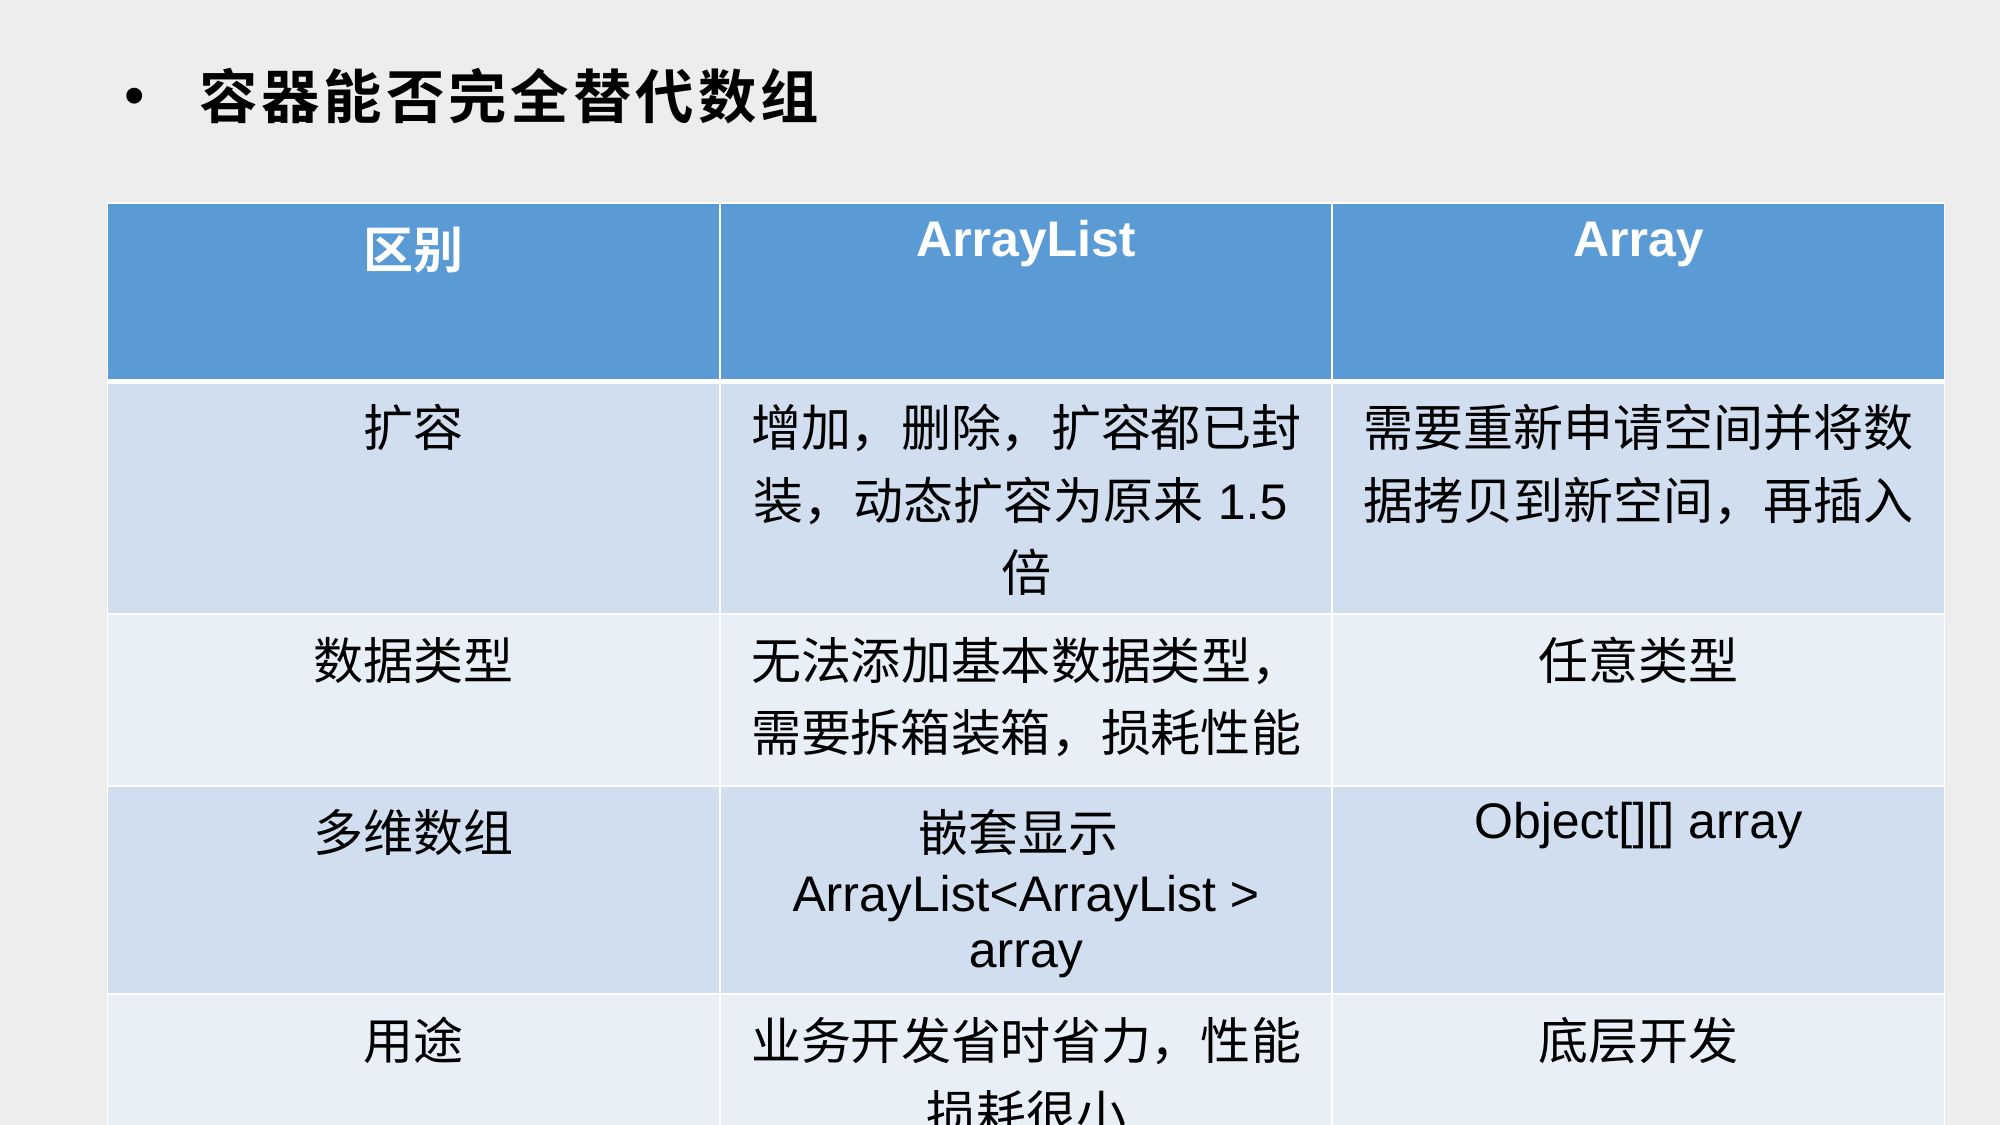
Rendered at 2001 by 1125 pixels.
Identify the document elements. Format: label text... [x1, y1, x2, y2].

table_cell 无法添加基本数据类型，需要拆箱装箱，损耗性能 [721, 615, 1331, 785]
table_cell 用途 [108, 995, 719, 1125]
table_cell 任意类型 [1333, 615, 1944, 785]
table_cell 增加，删除，扩容都已封装，动态扩容为原来1.5倍 [721, 384, 1331, 613]
table_cell Object[][] array [1333, 787, 1944, 993]
table_cell 业务开发省时省力，性能损耗很小 [721, 995, 1331, 1125]
table_cell 扩容 [108, 384, 719, 613]
title 容器能否完全替代数组 [107, 42, 1888, 149]
table_cell 多维数组 [108, 787, 719, 993]
table_cell 需要重新申请空间并将数据拷贝到新空间，再插入 [1333, 384, 1944, 613]
table_header ArrayList [721, 204, 1331, 379]
table_cell 数据类型 [108, 615, 719, 785]
table_cell 嵌套显示ArrayList<ArrayList > array [721, 787, 1331, 993]
table_cell 底层开发 [1333, 995, 1944, 1125]
table_header 区别 [108, 204, 719, 379]
table_header Array [1333, 204, 1944, 379]
